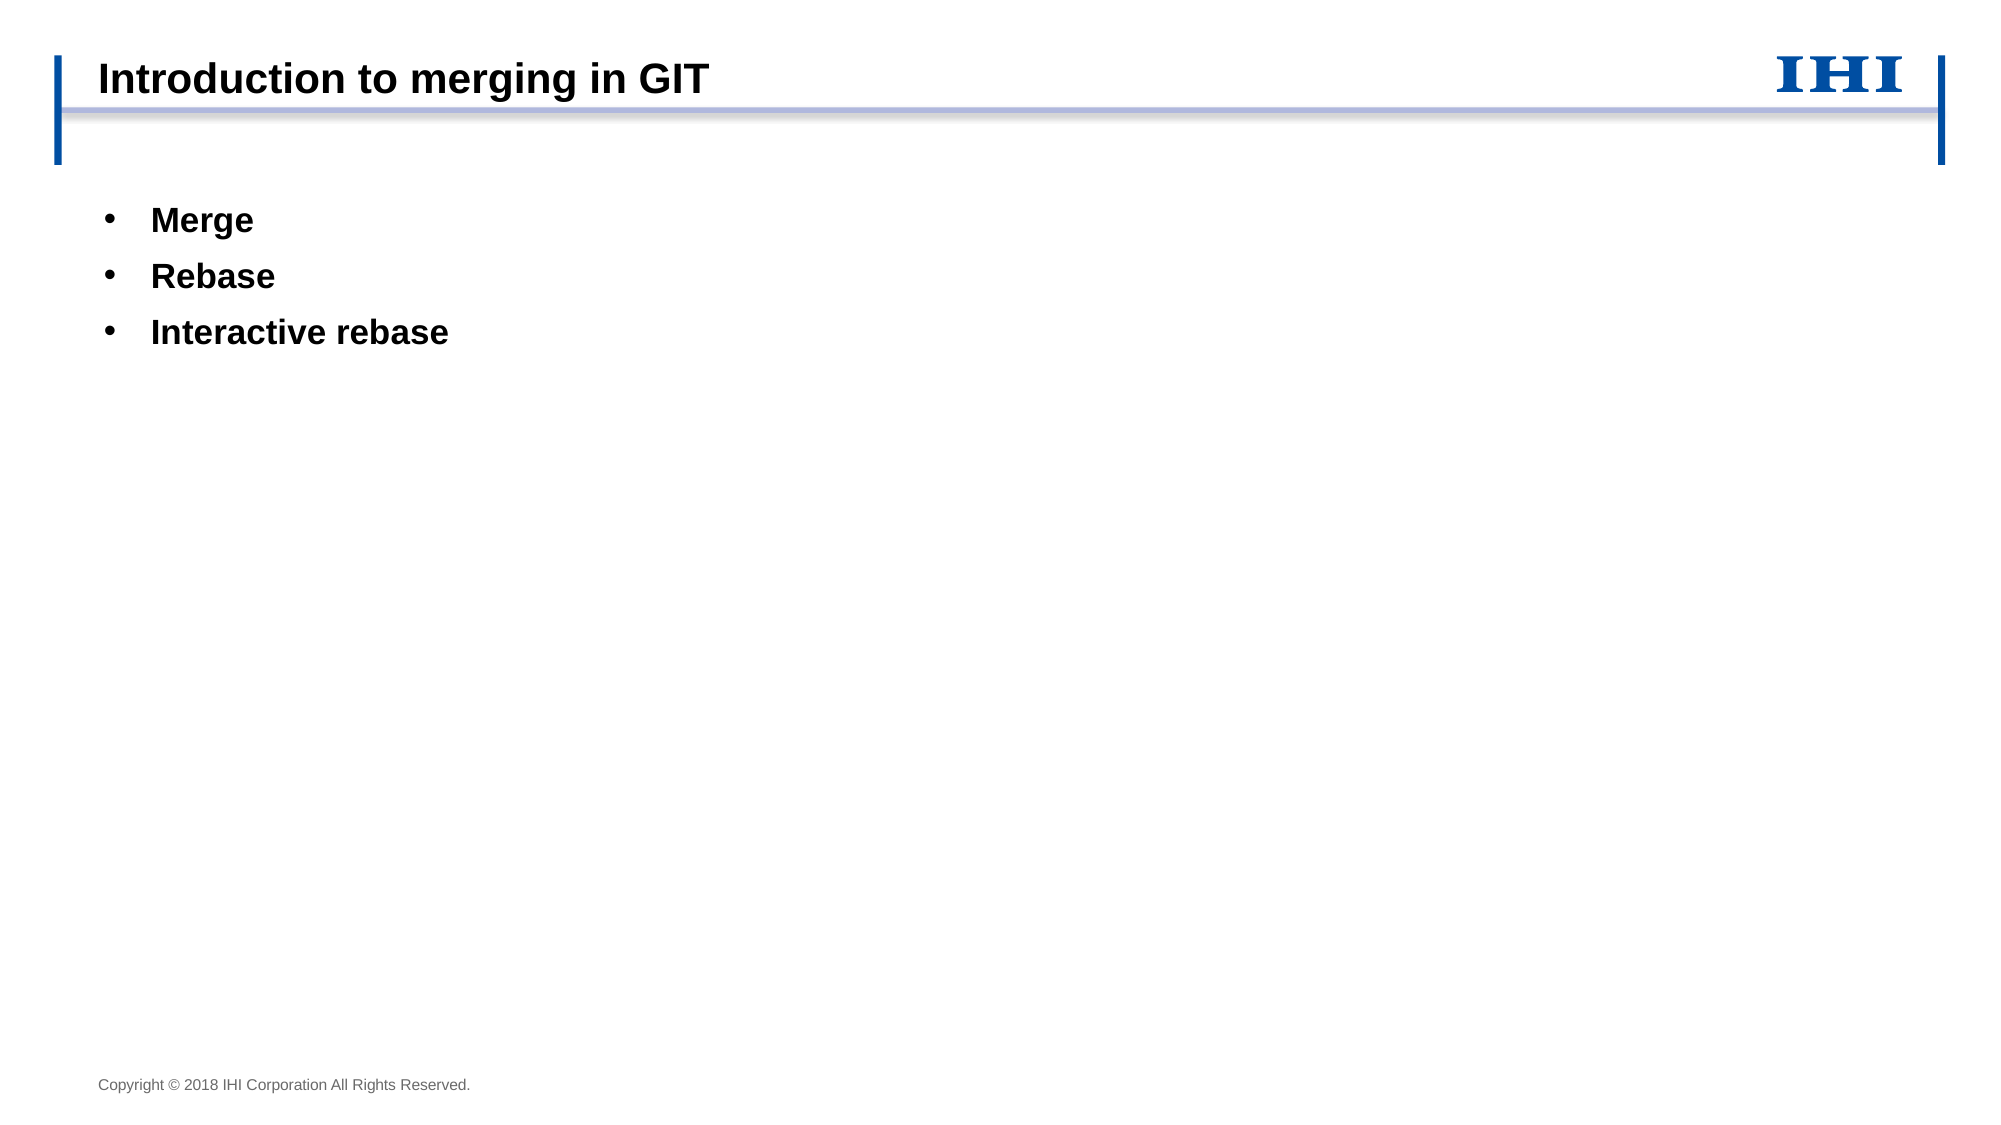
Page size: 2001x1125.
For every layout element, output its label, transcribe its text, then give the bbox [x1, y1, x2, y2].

footer Copyright © 2018 IHI Corporation All Rights Reserved. [98, 1067, 608, 1101]
list Merge Rebase Interactive rebase [103, 189, 1908, 1024]
title Introduction to merging in GIT [98, 50, 1730, 103]
